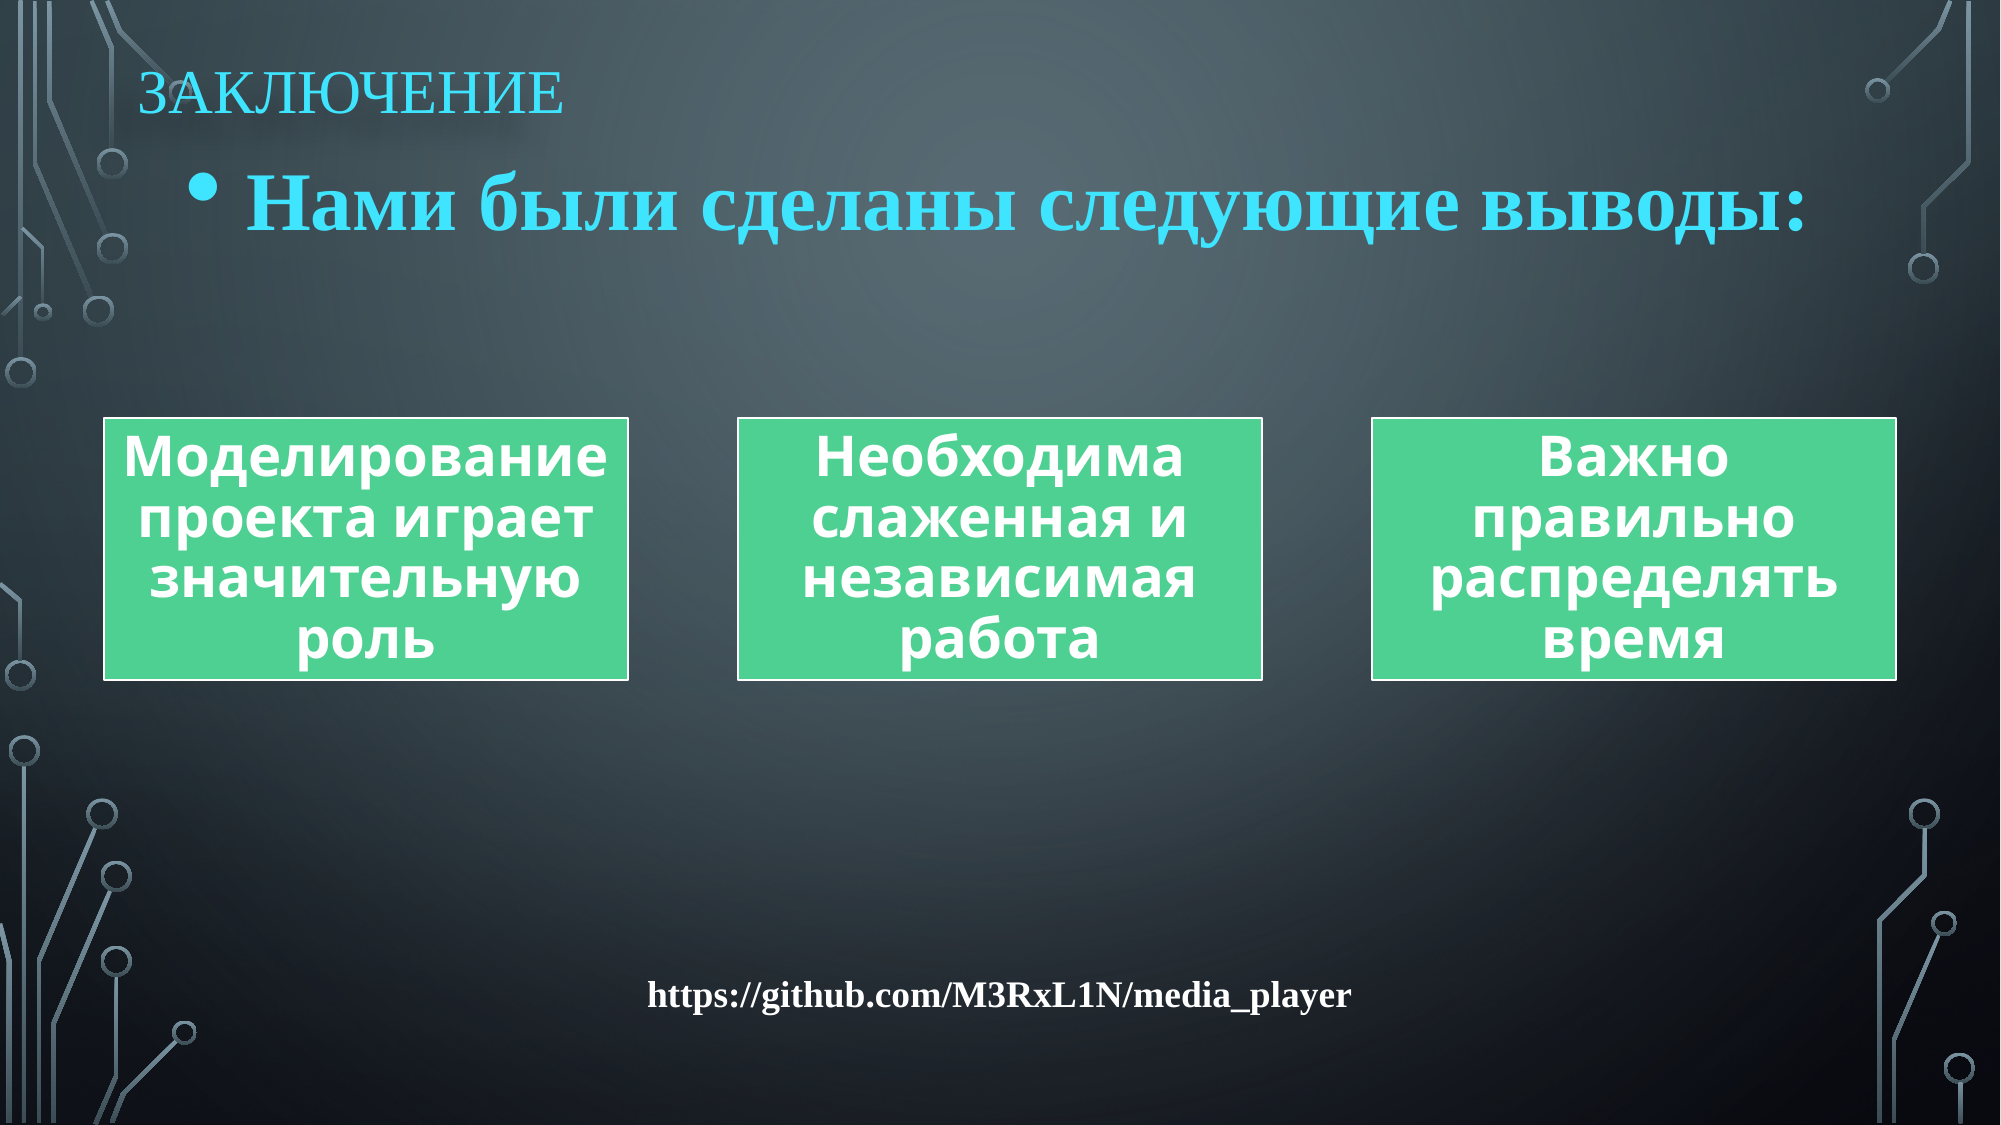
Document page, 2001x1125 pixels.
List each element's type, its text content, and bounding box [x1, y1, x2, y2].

text_box https://github.com/M3RxL1N/media_player [531, 959, 1469, 1023]
text_box Нами были сделаны следующие выводы: [150, 132, 1850, 255]
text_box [103, 267, 1897, 831]
text_box заключение [122, 52, 1383, 135]
